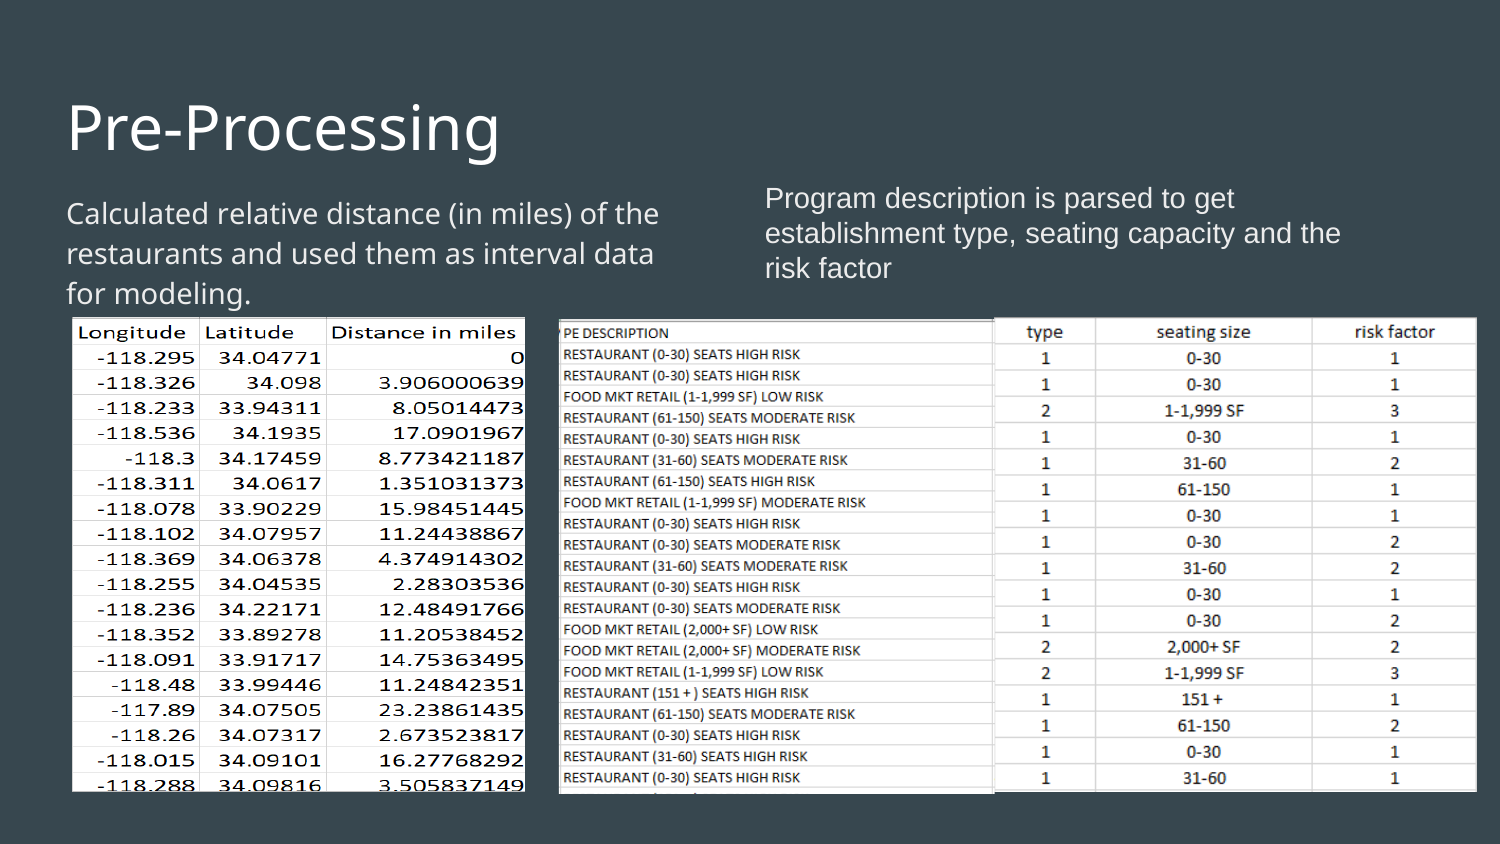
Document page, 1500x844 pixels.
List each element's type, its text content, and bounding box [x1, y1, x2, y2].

list Calculated relative distance (in miles) of the restaurants and used them as interval data for modeling. [51, 174, 708, 736]
picture [72, 316, 525, 792]
text_box Program description is parsed to get establishment type, seating capacity and the risk factor [750, 172, 1407, 292]
title Pre-Processing [51, 72, 1449, 167]
picture [558, 316, 1478, 794]
